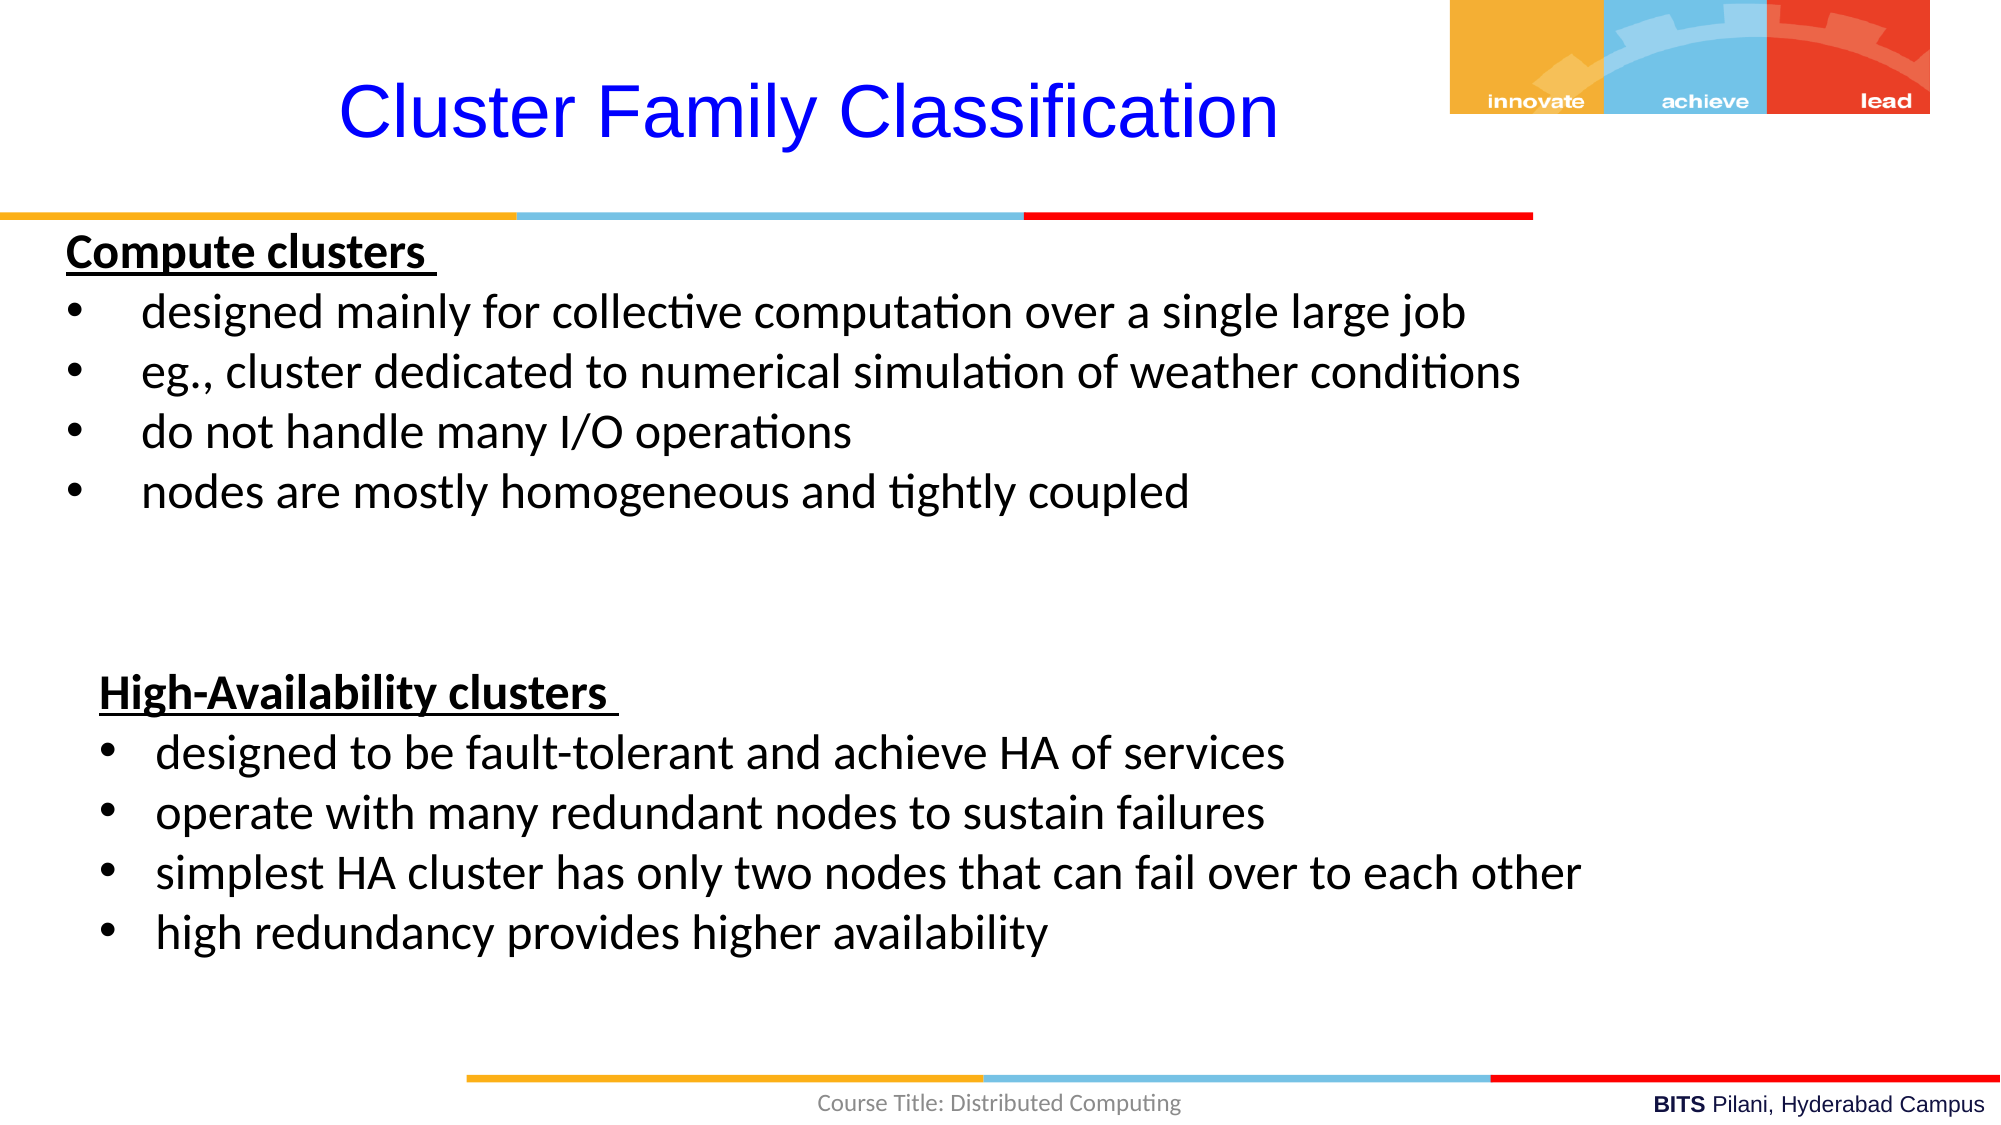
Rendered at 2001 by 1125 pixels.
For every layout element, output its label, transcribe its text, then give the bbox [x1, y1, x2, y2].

picture [1449, 0, 1930, 114]
text_box Compute clusters designed mainly for collective computation over a single large job eg., cluster dedicated to numerical simulation of weather conditions do not handle many I/O operations nodes are mostly homogeneous and tightly coupled [51, 211, 1949, 527]
list Cluster Family Classification [309, 13, 1311, 201]
text_box High-Availability clusters designed to be fault-tolerant and achieve HA of services operate with many redundant nodes to sustain failures simplest HA cluster has only two nodes that can fail over to each other high redundancy provides higher availability [84, 652, 1916, 967]
footer Course Title: Distributed Computing [662, 1071, 1338, 1125]
